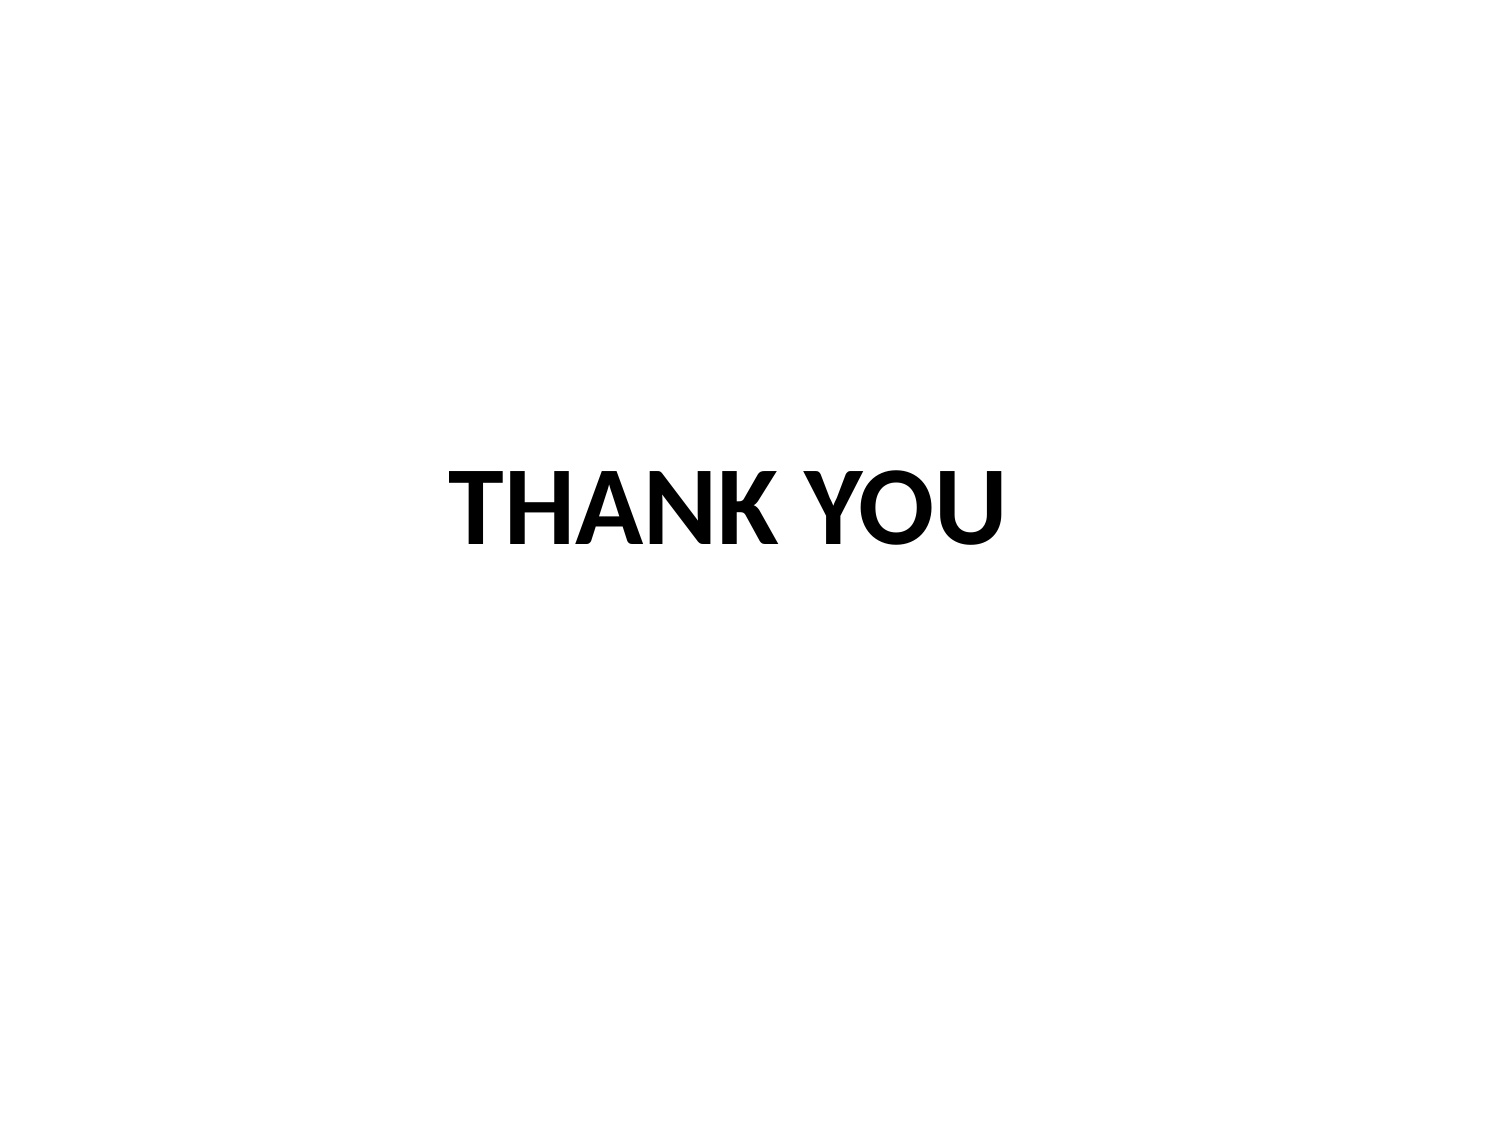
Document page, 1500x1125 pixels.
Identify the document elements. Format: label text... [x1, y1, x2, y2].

list THANK YOU [76, 267, 1427, 1010]
